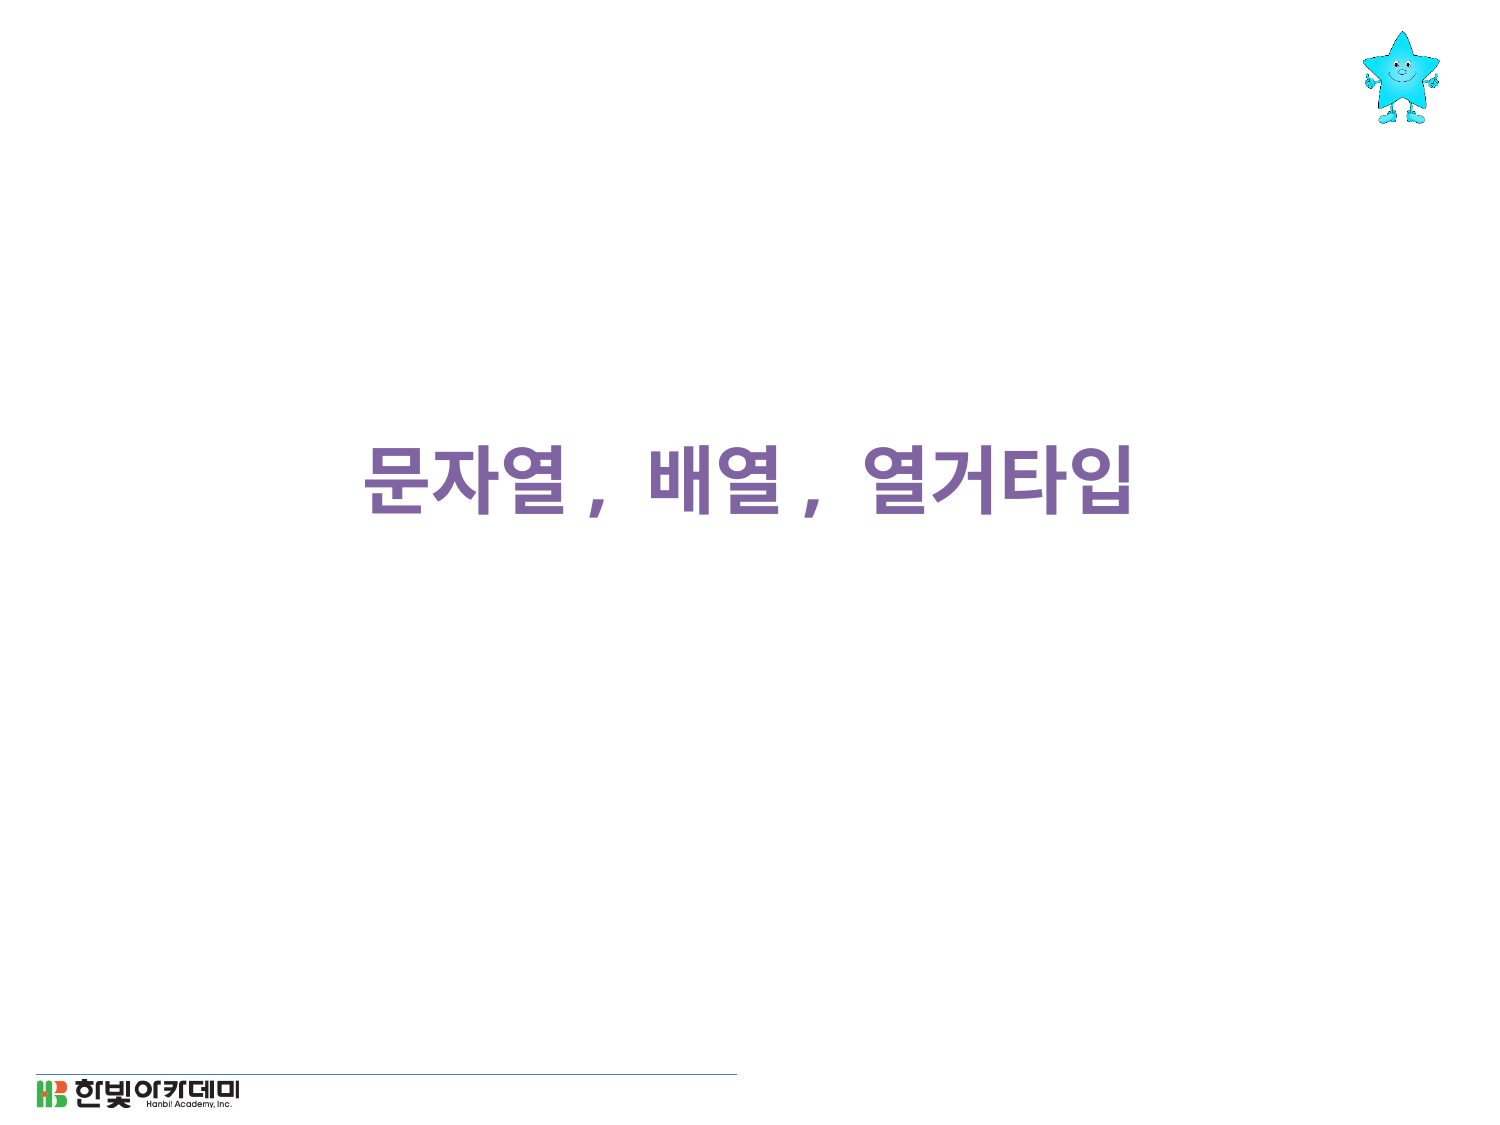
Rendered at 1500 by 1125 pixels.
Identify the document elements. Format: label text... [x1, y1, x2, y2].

title 문자열, 배열, 열거타입 [112, 349, 1388, 591]
picture [1361, 30, 1440, 124]
picture [36, 1079, 239, 1108]
